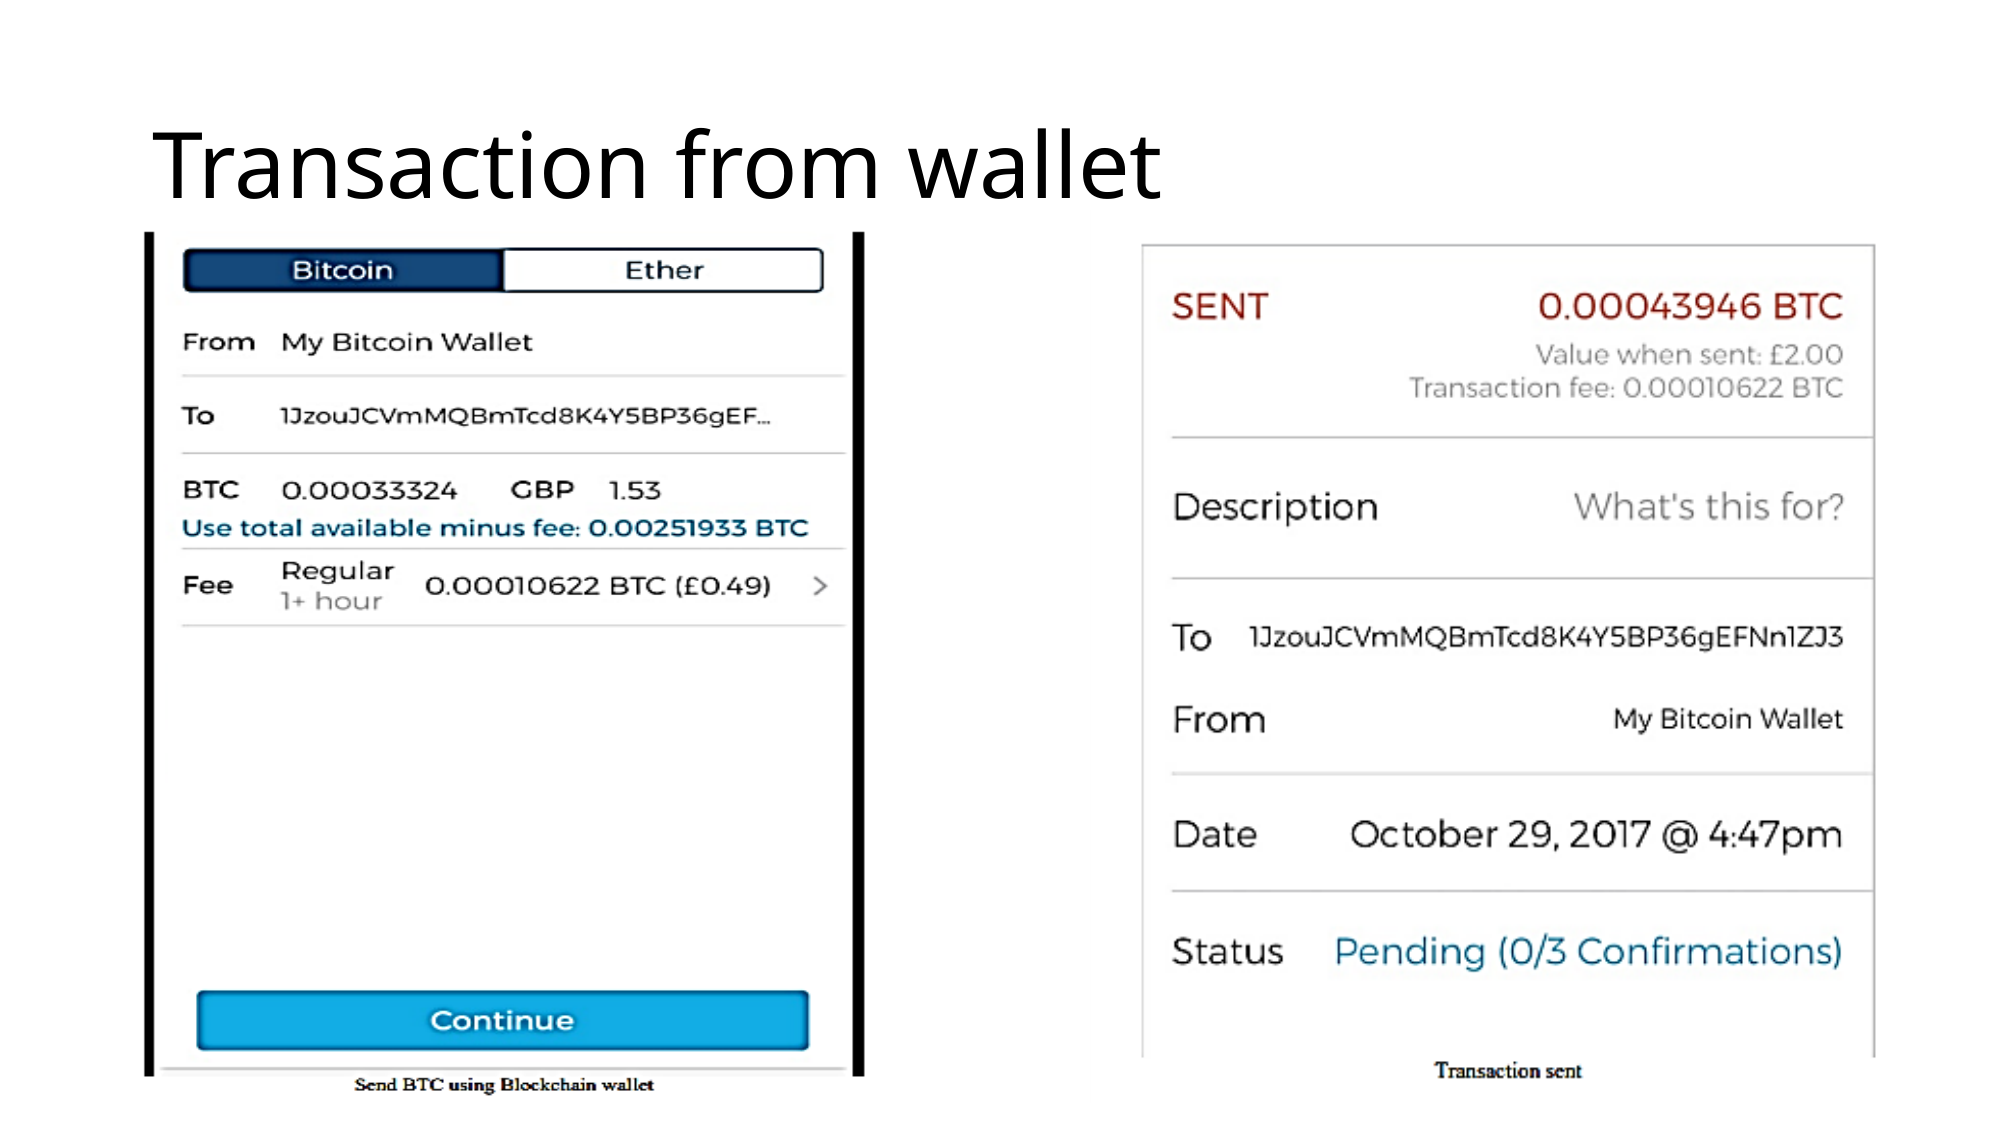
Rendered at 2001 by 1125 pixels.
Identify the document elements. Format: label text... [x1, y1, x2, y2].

title Transaction from wallet [137, 59, 1863, 278]
picture [112, 215, 940, 1108]
picture [1089, 210, 1931, 1103]
